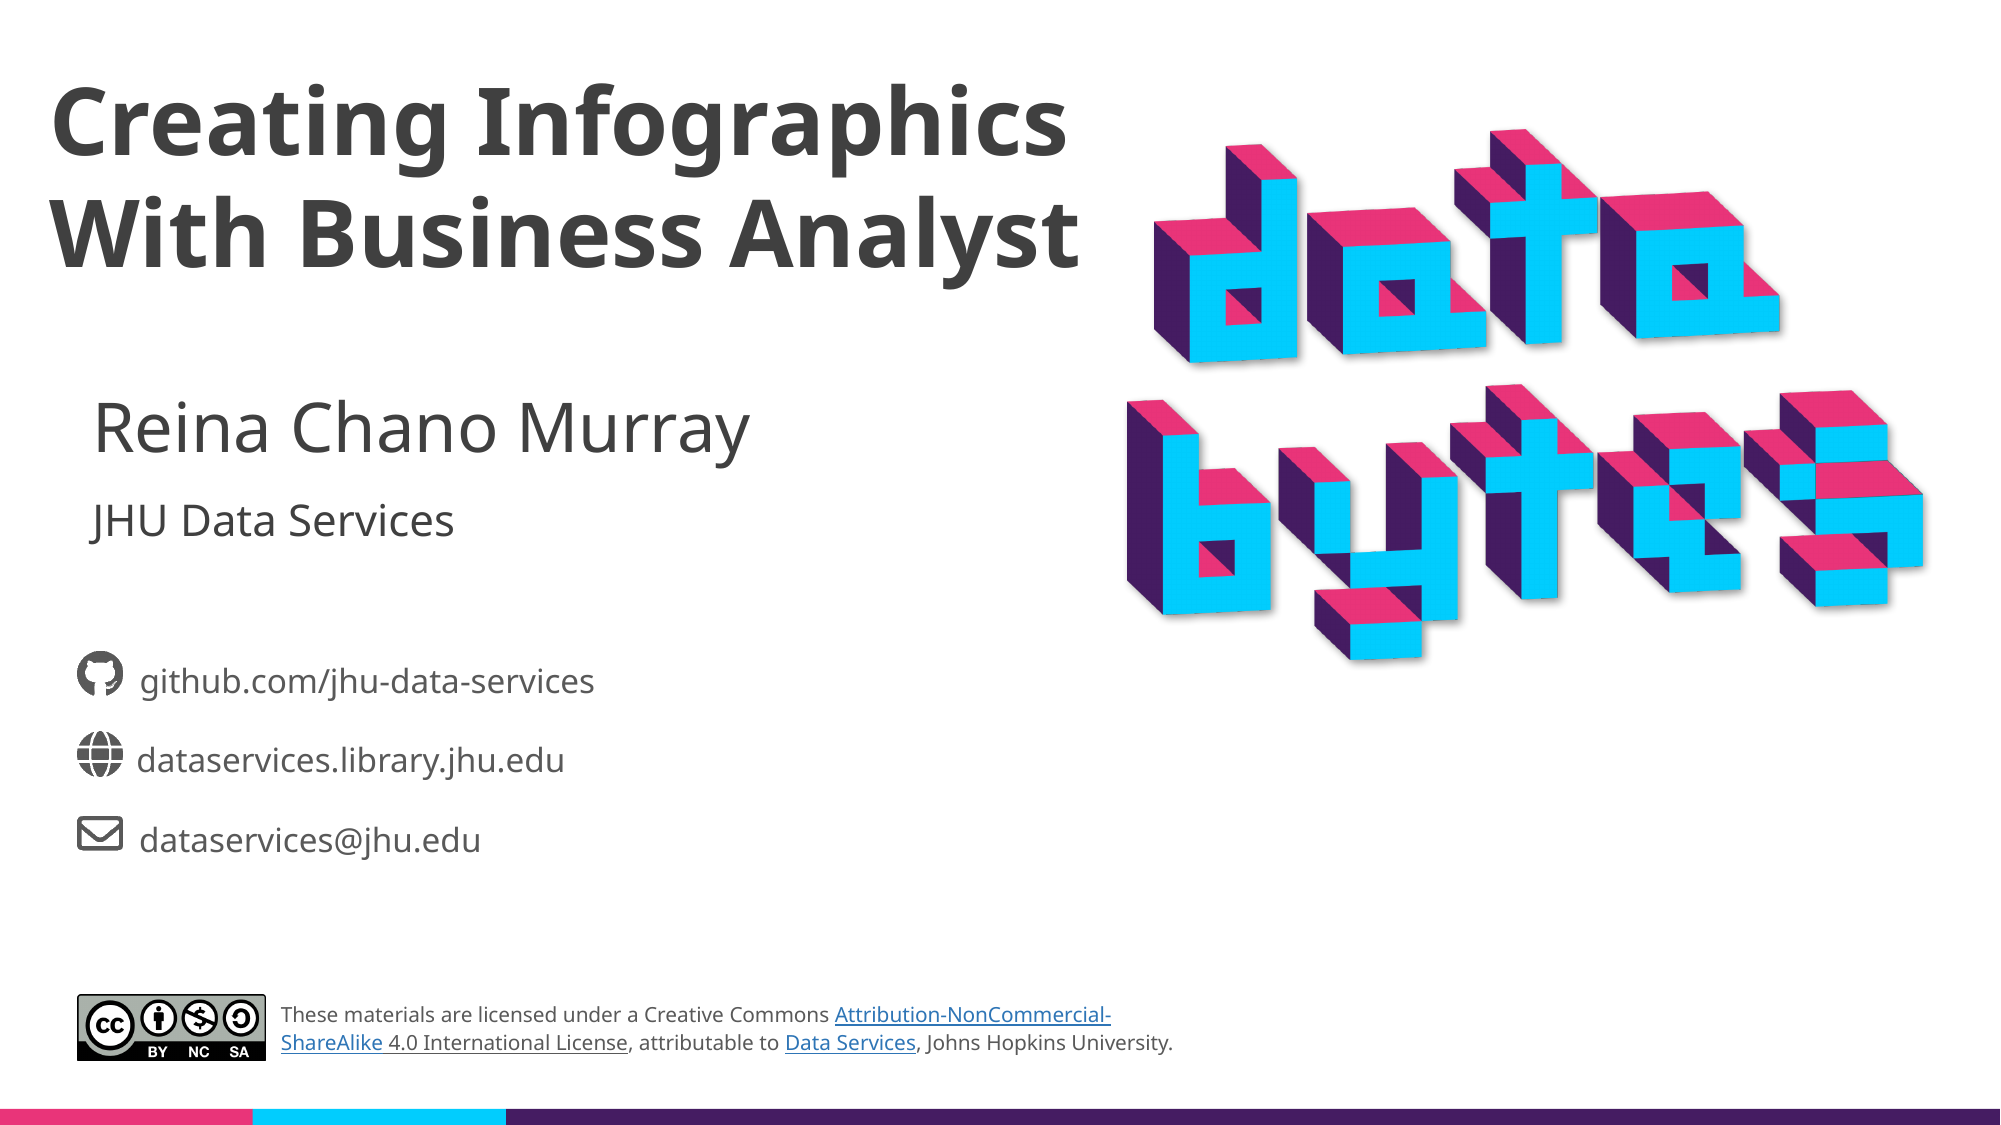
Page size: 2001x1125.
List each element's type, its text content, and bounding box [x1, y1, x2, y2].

picture [77, 810, 123, 856]
picture [77, 731, 123, 777]
text_box Creating Infographics With Business Analyst [34, 53, 1096, 294]
picture [1127, 129, 1923, 660]
picture [77, 650, 123, 697]
text_box Reina Chano Murray JHU Data Services [77, 335, 1078, 553]
picture [77, 994, 266, 1061]
